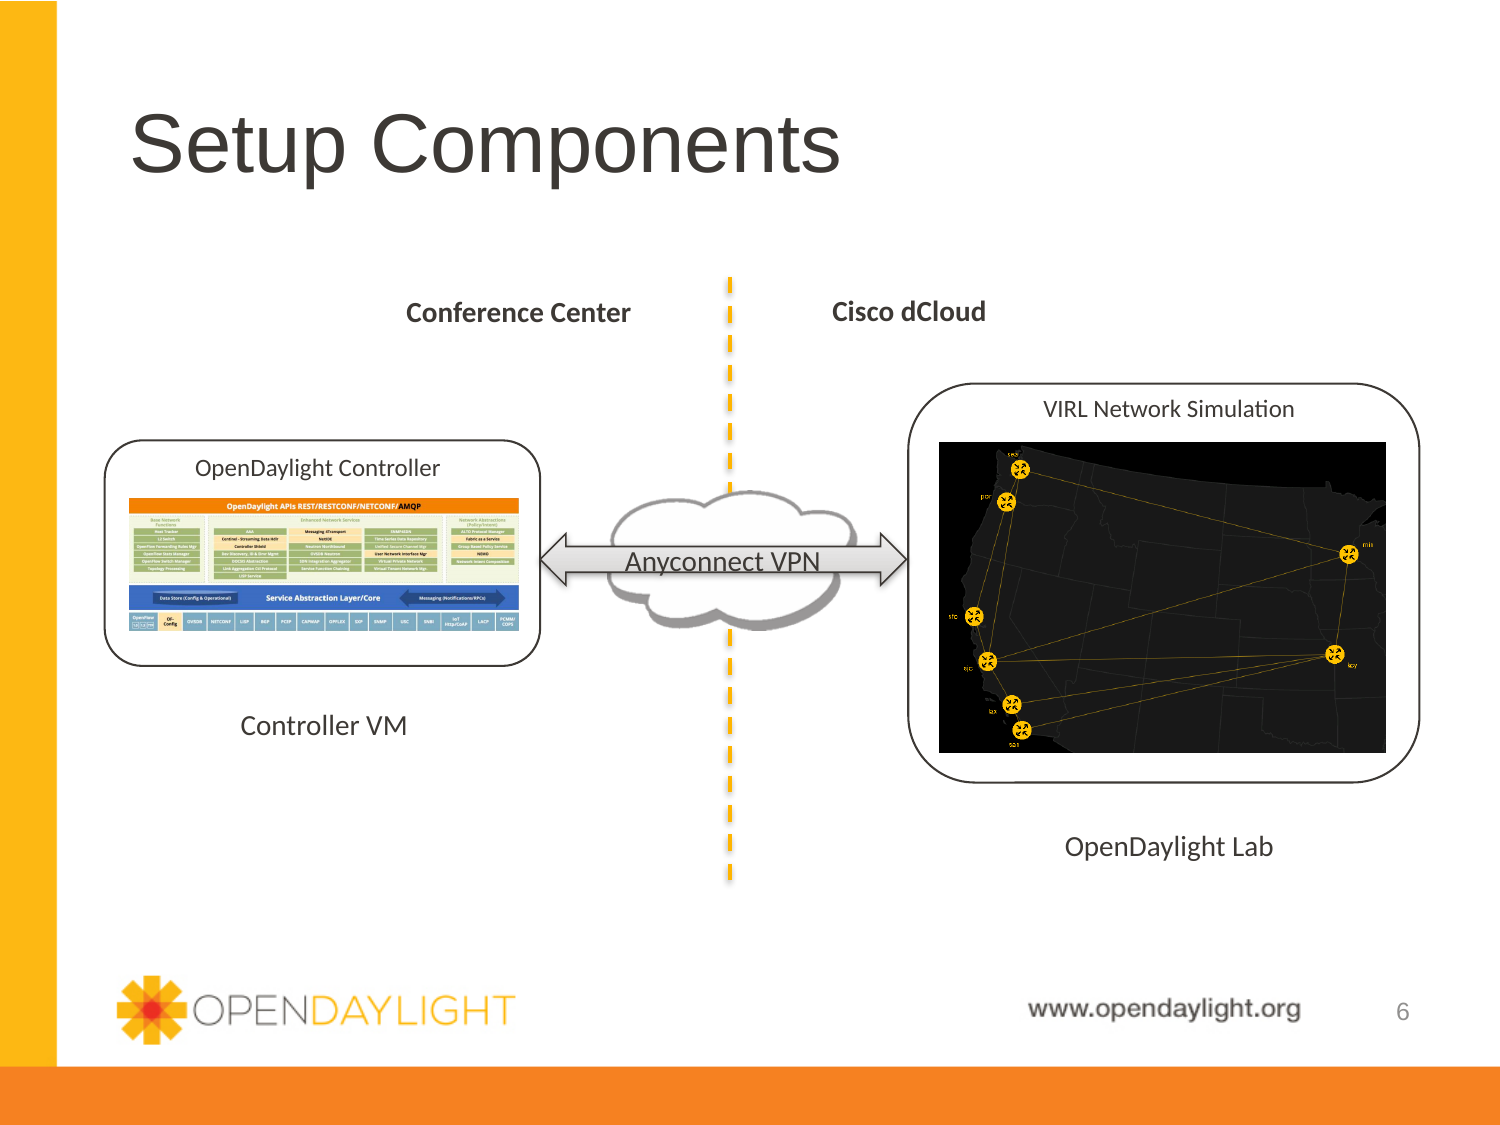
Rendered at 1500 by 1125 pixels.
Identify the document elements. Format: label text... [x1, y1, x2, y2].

slide_number 6 [1340, 980, 1425, 1041]
text_box Anyconnect VPN [540, 533, 602, 586]
text_box [906, 381, 1422, 785]
text_box OpenDaylight Controller [180, 444, 541, 489]
title Setup Components [115, 45, 1425, 233]
text_box VIRL Network Simulation [1028, 384, 1311, 430]
text_box Controller VM [225, 698, 423, 749]
text_box Anyconnect VPN [863, 533, 907, 586]
text_box Cisco dCloud [817, 284, 1002, 335]
text_box OpenDaylight Lab [1050, 819, 1289, 870]
text_box [102, 438, 543, 669]
text_box Conference Center [391, 286, 647, 336]
picture [0, 1, 1500, 1125]
